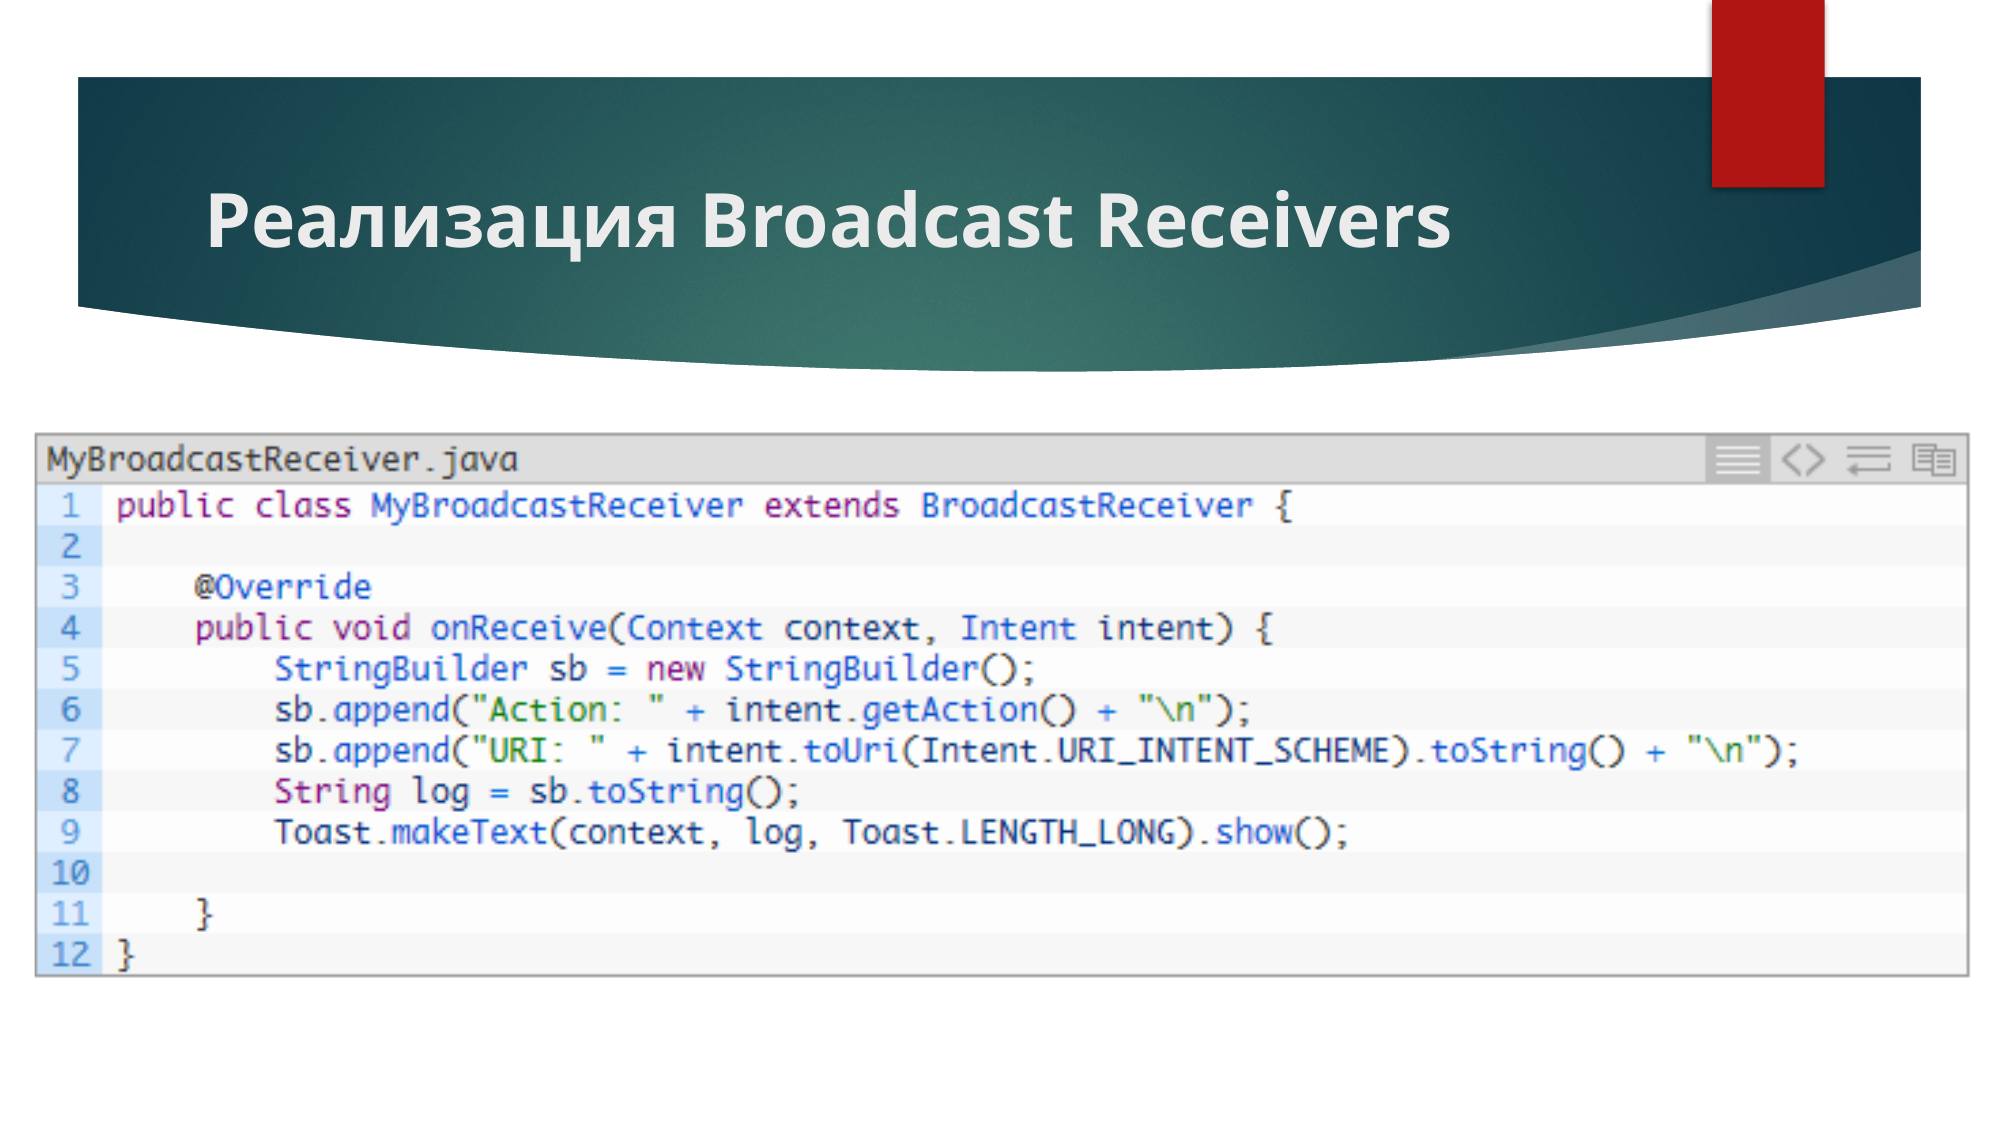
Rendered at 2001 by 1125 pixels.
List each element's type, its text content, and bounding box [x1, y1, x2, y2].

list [34, 418, 1976, 990]
title Реализация Broadcast Receivers [189, 159, 1638, 276]
